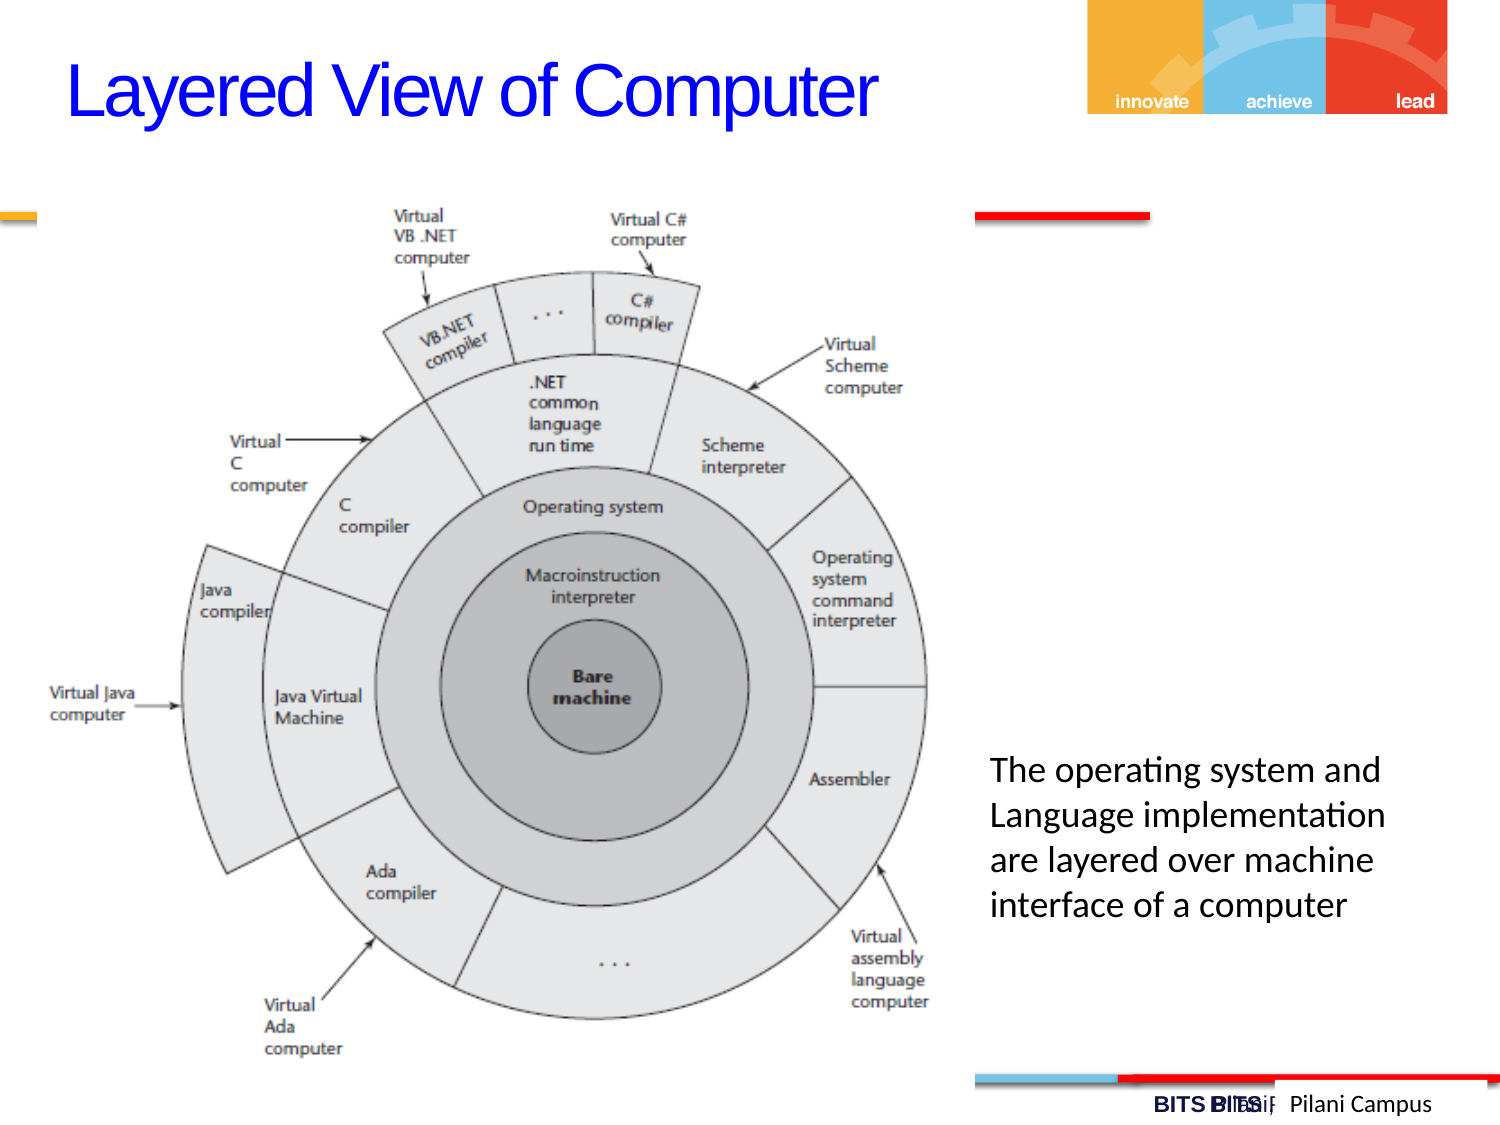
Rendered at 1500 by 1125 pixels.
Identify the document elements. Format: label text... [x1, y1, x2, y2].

picture [37, 199, 976, 1100]
text_box The operating system and Language implementation are layered over machine interface of a computer [979, 737, 1450, 933]
text_box Pilani Campus [1274, 1079, 1488, 1125]
picture [1088, 0, 1448, 114]
list Layered View of Computer [50, 0, 1088, 188]
